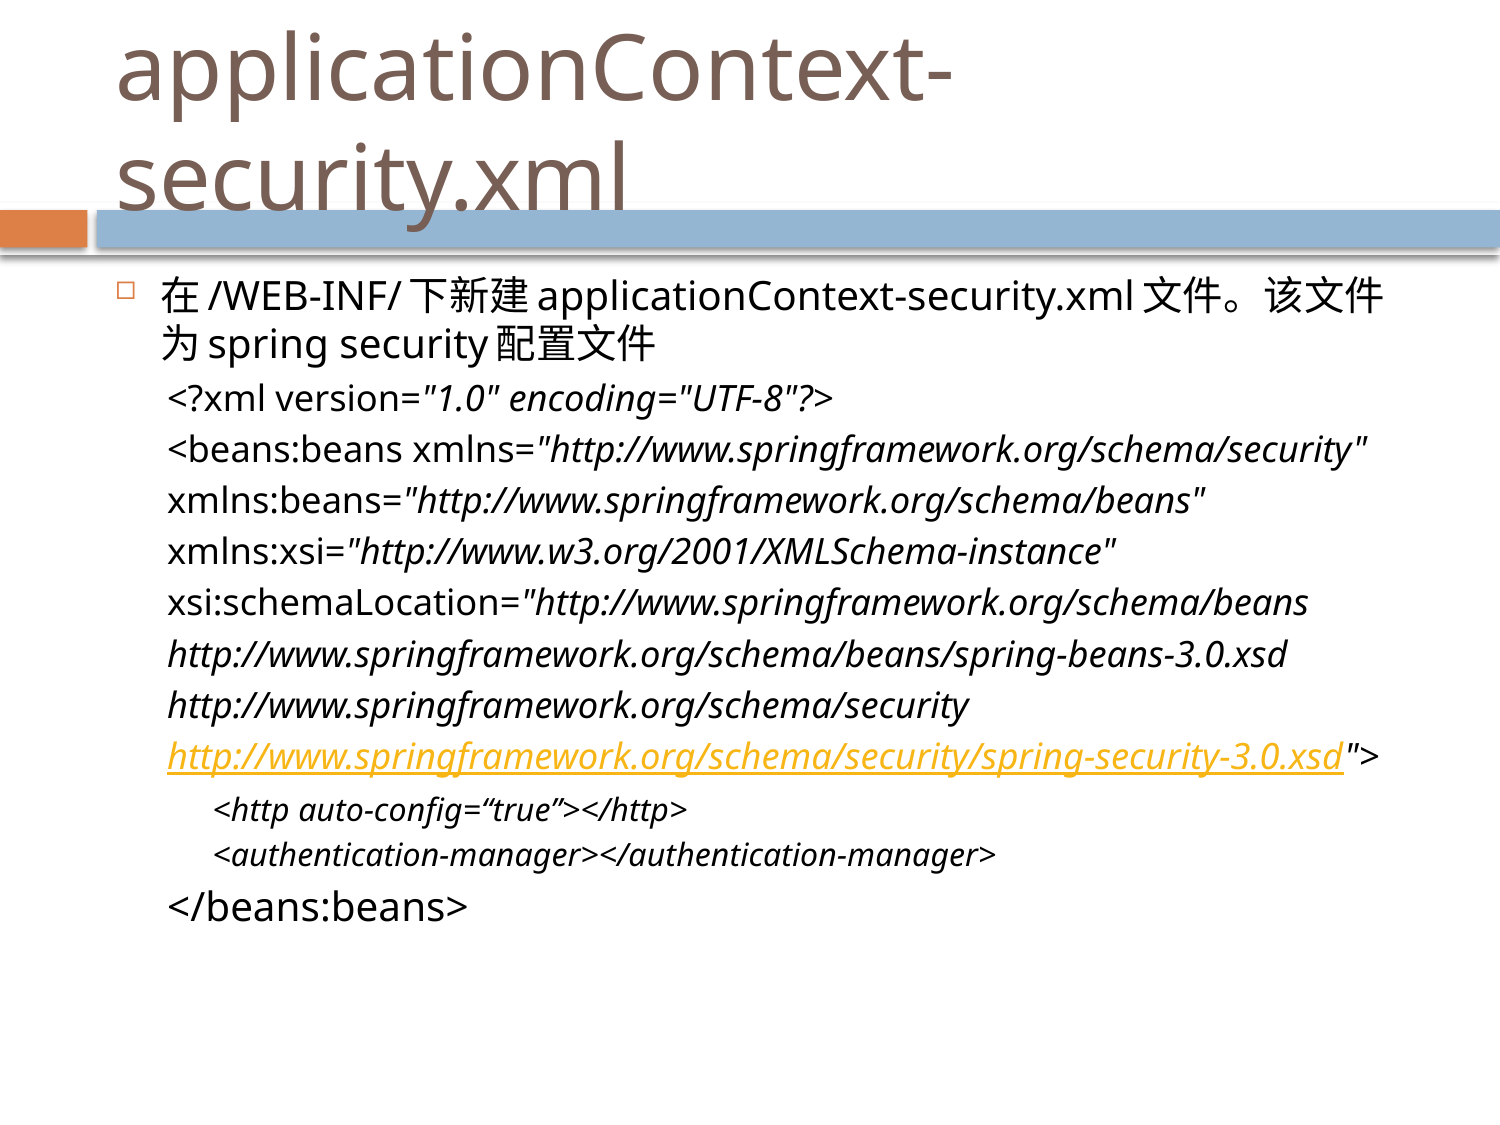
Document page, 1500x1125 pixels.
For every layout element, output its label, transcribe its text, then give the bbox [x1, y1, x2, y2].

list 在/WEB-INF/下新建applicationContext-security.xml文件。该文件为spring security配置文件 <?xml version="1.0" encoding="UTF-8"?> <beans:beans xmlns="http://www.springframework.org/schema/security" xmlns:beans="http://www.springframework.org/schema/beans" xmlns:xsi="http://www.w3.org/2001/XMLSchema-instance" xsi:schemaLocation="http://www.springframework.org/schema/beans http://www.springframework.org/schema/beans/spring-beans-3.0.xsd http://www.springframework.org/schema/security http://www.springframework.org/schema/security/spring-security-3.0.xsd"> <http auto-config=“true”></http> <authentication-manager></authentication-manager> </beans:beans> [100, 262, 1438, 1000]
title applicationContext-security.xml [100, 37, 1438, 200]
